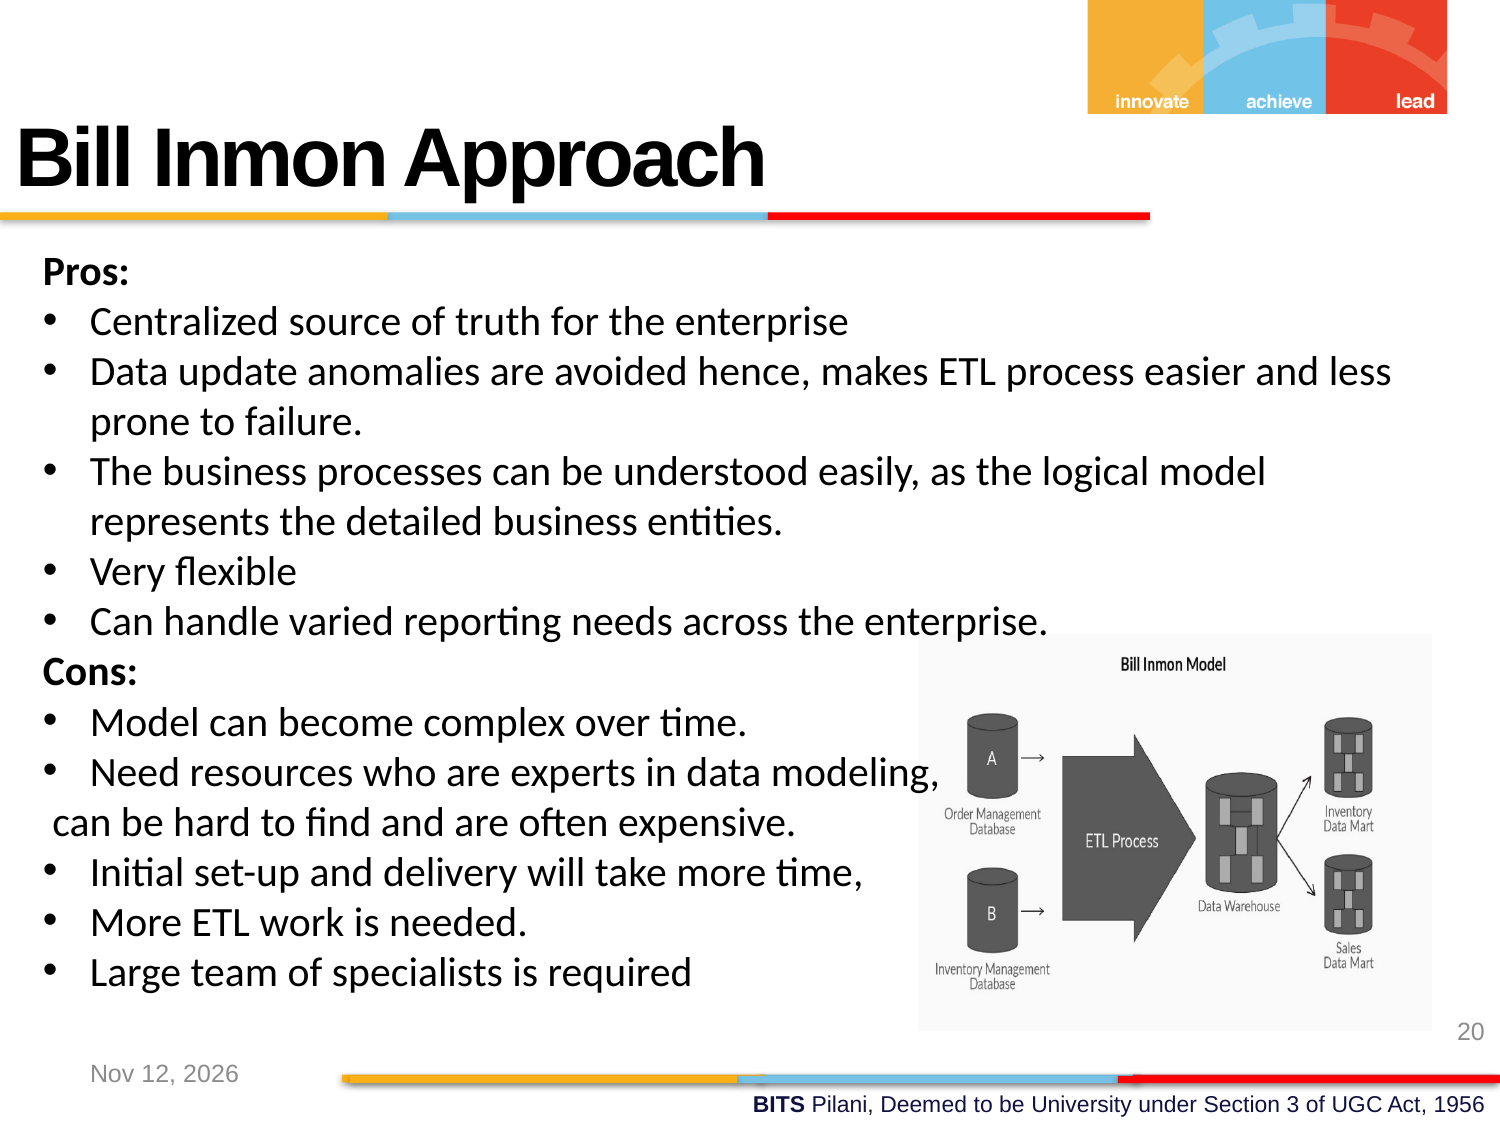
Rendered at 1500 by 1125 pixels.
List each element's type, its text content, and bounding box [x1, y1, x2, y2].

title Bill Inmon Approach [0, 58, 1350, 247]
slide_number 2-Feb-19 [75, 1052, 425, 1103]
slide_number 20 [1149, 1000, 1500, 1061]
picture [1087, 0, 1448, 114]
picture [918, 633, 1432, 1032]
text_box Pros: Centralized source of truth for the enterprise Data update anomalies are avoided hence, makes ETL process easier and less prone to failure. The business processes can be understood easily, as the logical model represents the detailed business entities. Very flexible Can handle varied reporting needs across the enterprise. Cons: Model can become complex over time. Need resources who are experts in data modeling, can be hard to find and are often expensive. Initial set-up and delivery will take more time, More ETL work is needed. Large team of specialists is required [28, 236, 1447, 1052]
